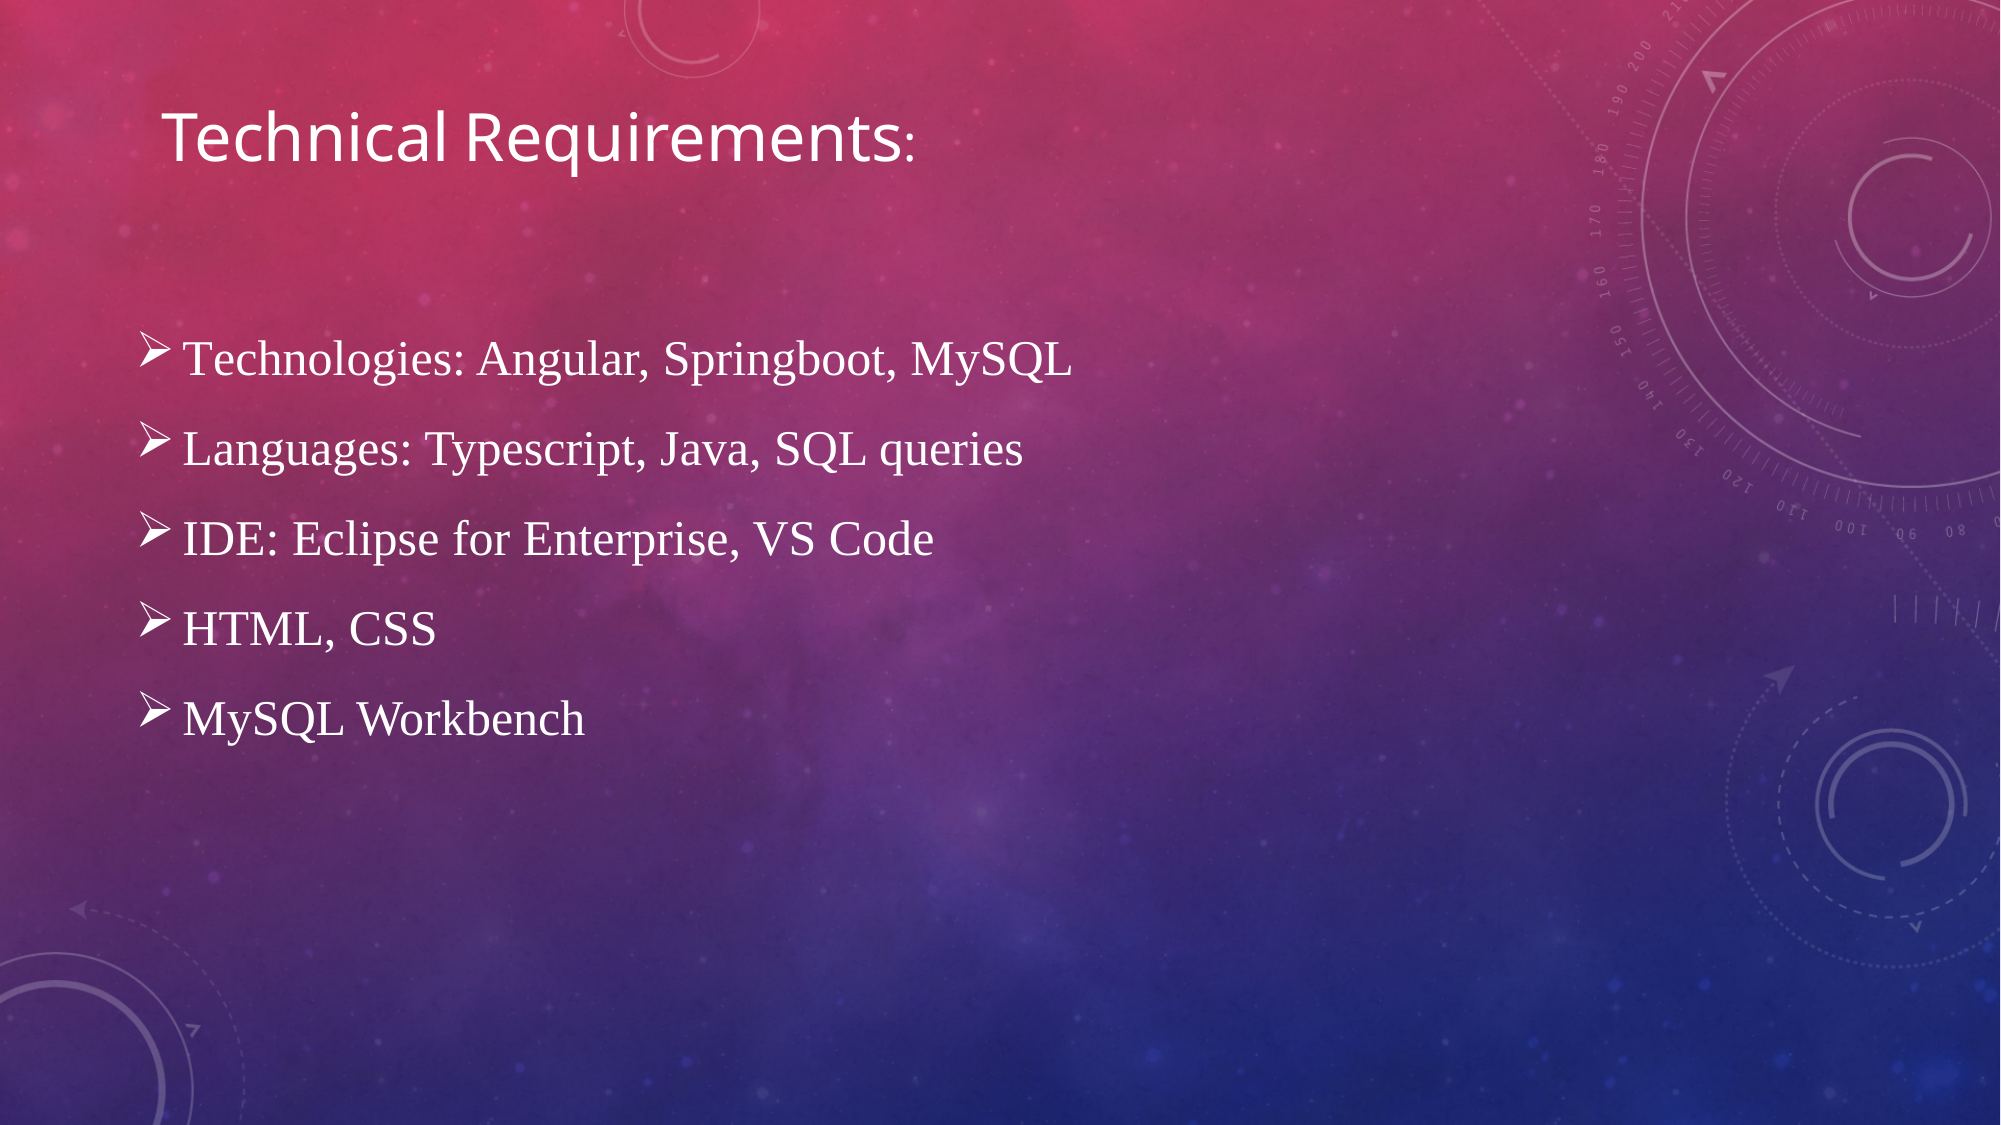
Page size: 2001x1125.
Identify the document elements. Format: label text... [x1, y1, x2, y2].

picture [0, 0, 2001, 1125]
text_box Technologies: Angular, Springboot, MySQL Languages: Typescript, Java, SQL queries IDE: Eclipse for Enterprise, VS Code HTML, CSS MySQL Workbench [120, 288, 1301, 754]
text_box [120, 601, 933, 663]
text_box Technical Requirements: [147, 87, 933, 182]
